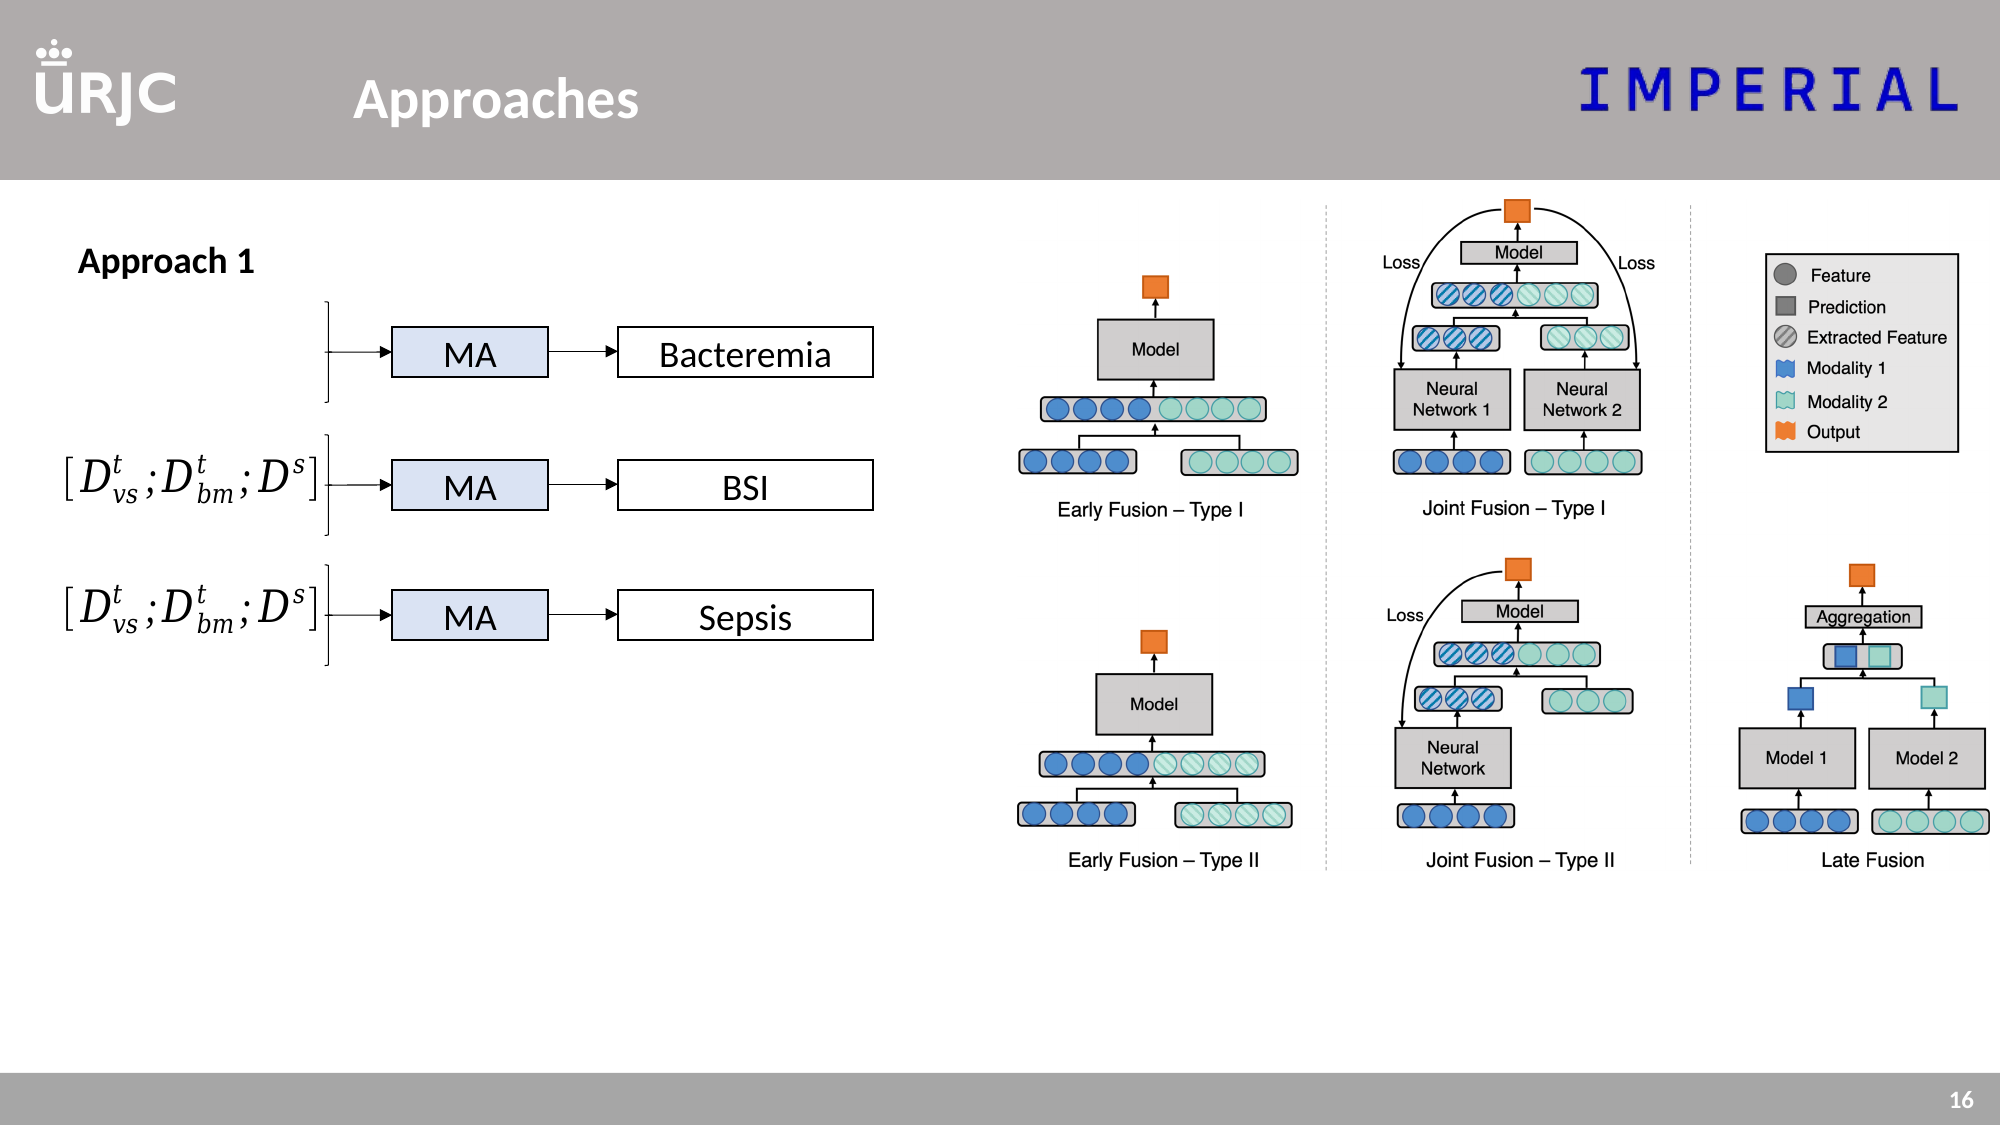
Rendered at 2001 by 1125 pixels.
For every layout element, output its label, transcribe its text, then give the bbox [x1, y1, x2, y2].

text_box Sepsis [617, 589, 874, 641]
text_box MA [391, 459, 549, 511]
text_box [324, 434, 332, 536]
text_box MA [391, 589, 549, 641]
text_box [0, 1072, 2000, 1125]
picture [1567, 46, 1972, 127]
text_box Bacteremia [617, 326, 874, 378]
picture [30, 33, 181, 132]
text_box BSI [617, 459, 874, 511]
text_box [324, 301, 332, 403]
text_box MA [391, 326, 549, 378]
slide_number 16 [1539, 1076, 1990, 1122]
text_box Approaches [338, 52, 1385, 138]
picture [1017, 199, 1990, 871]
text_box [324, 564, 333, 667]
